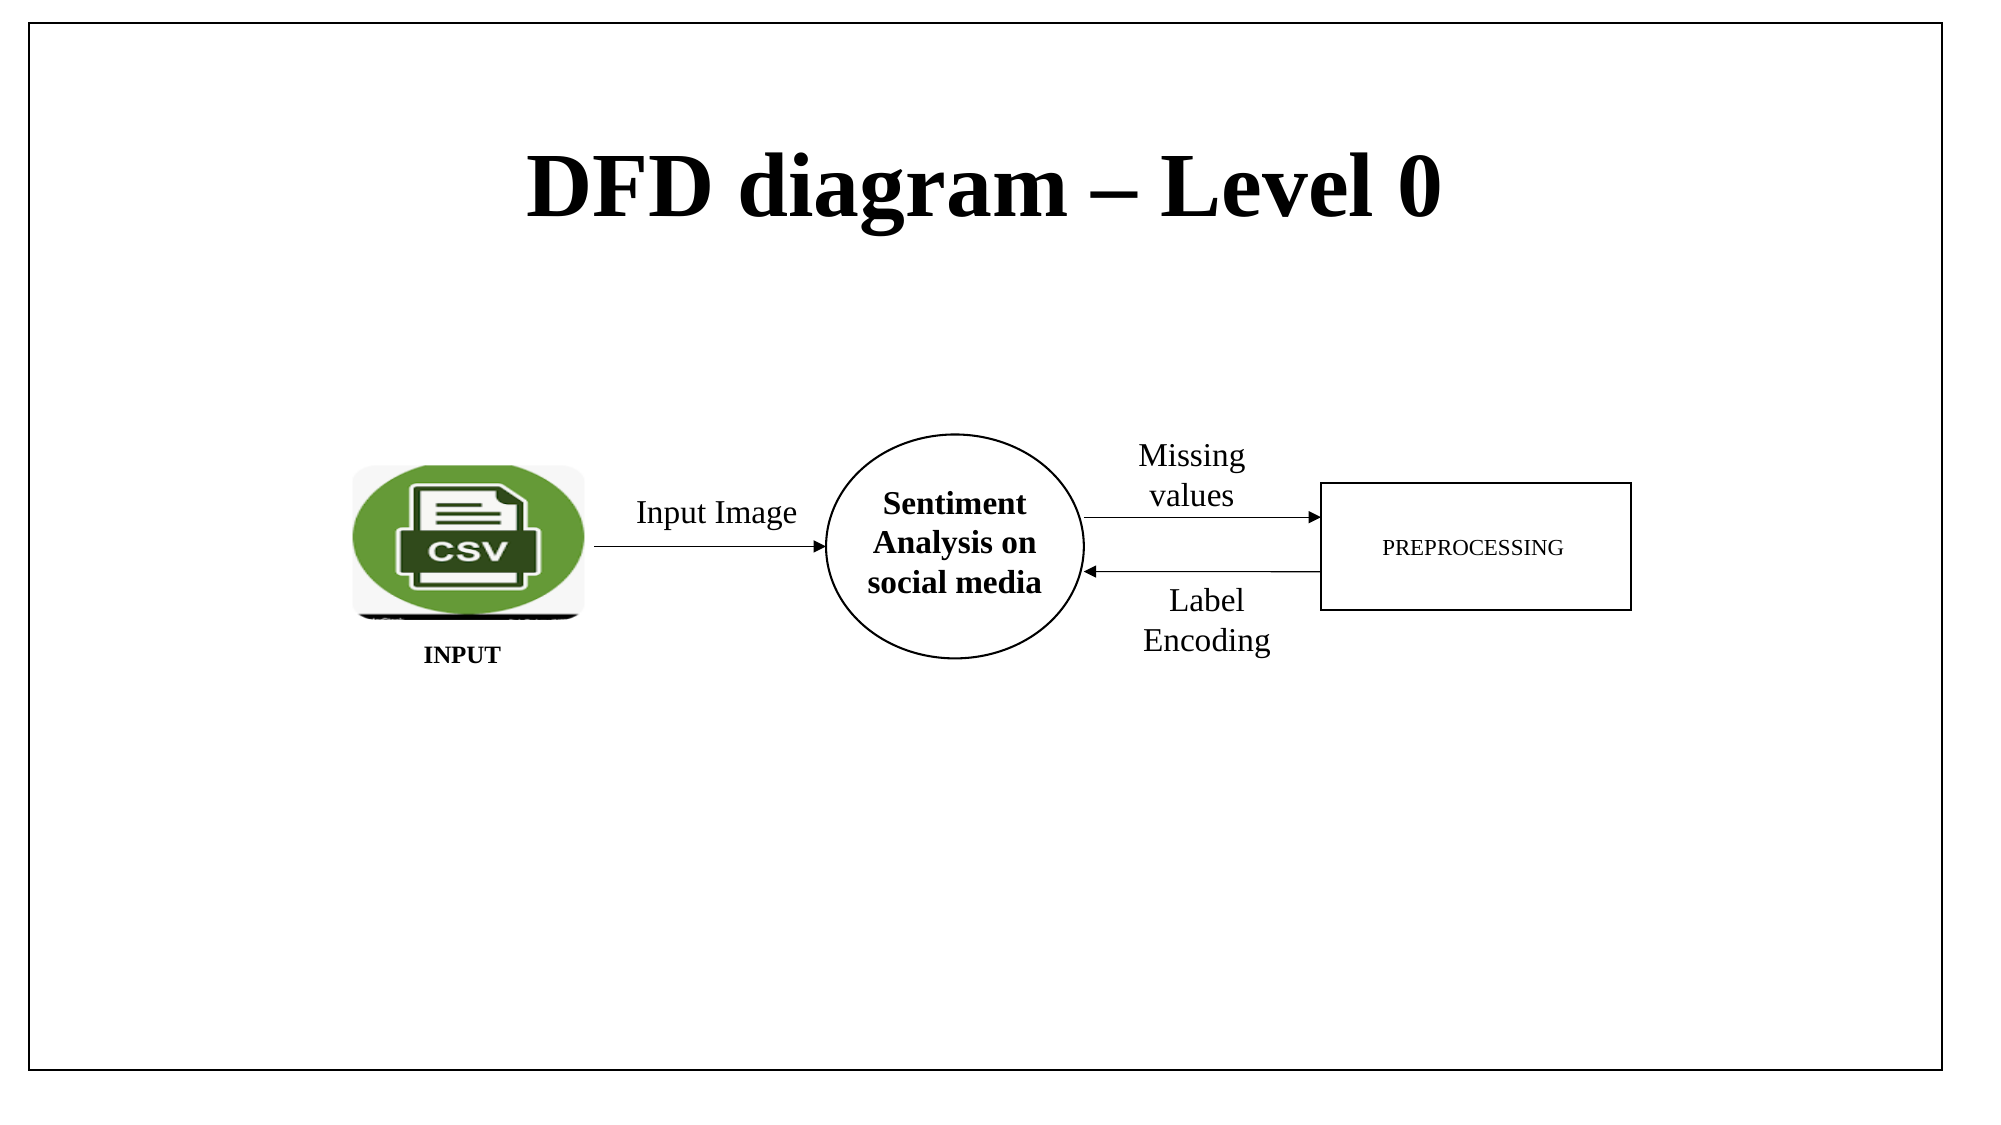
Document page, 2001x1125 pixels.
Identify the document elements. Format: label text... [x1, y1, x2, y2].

title DFD diagram – Level 0 [123, 77, 1848, 296]
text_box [331, 425, 1632, 683]
text_box [28, 22, 1943, 1071]
